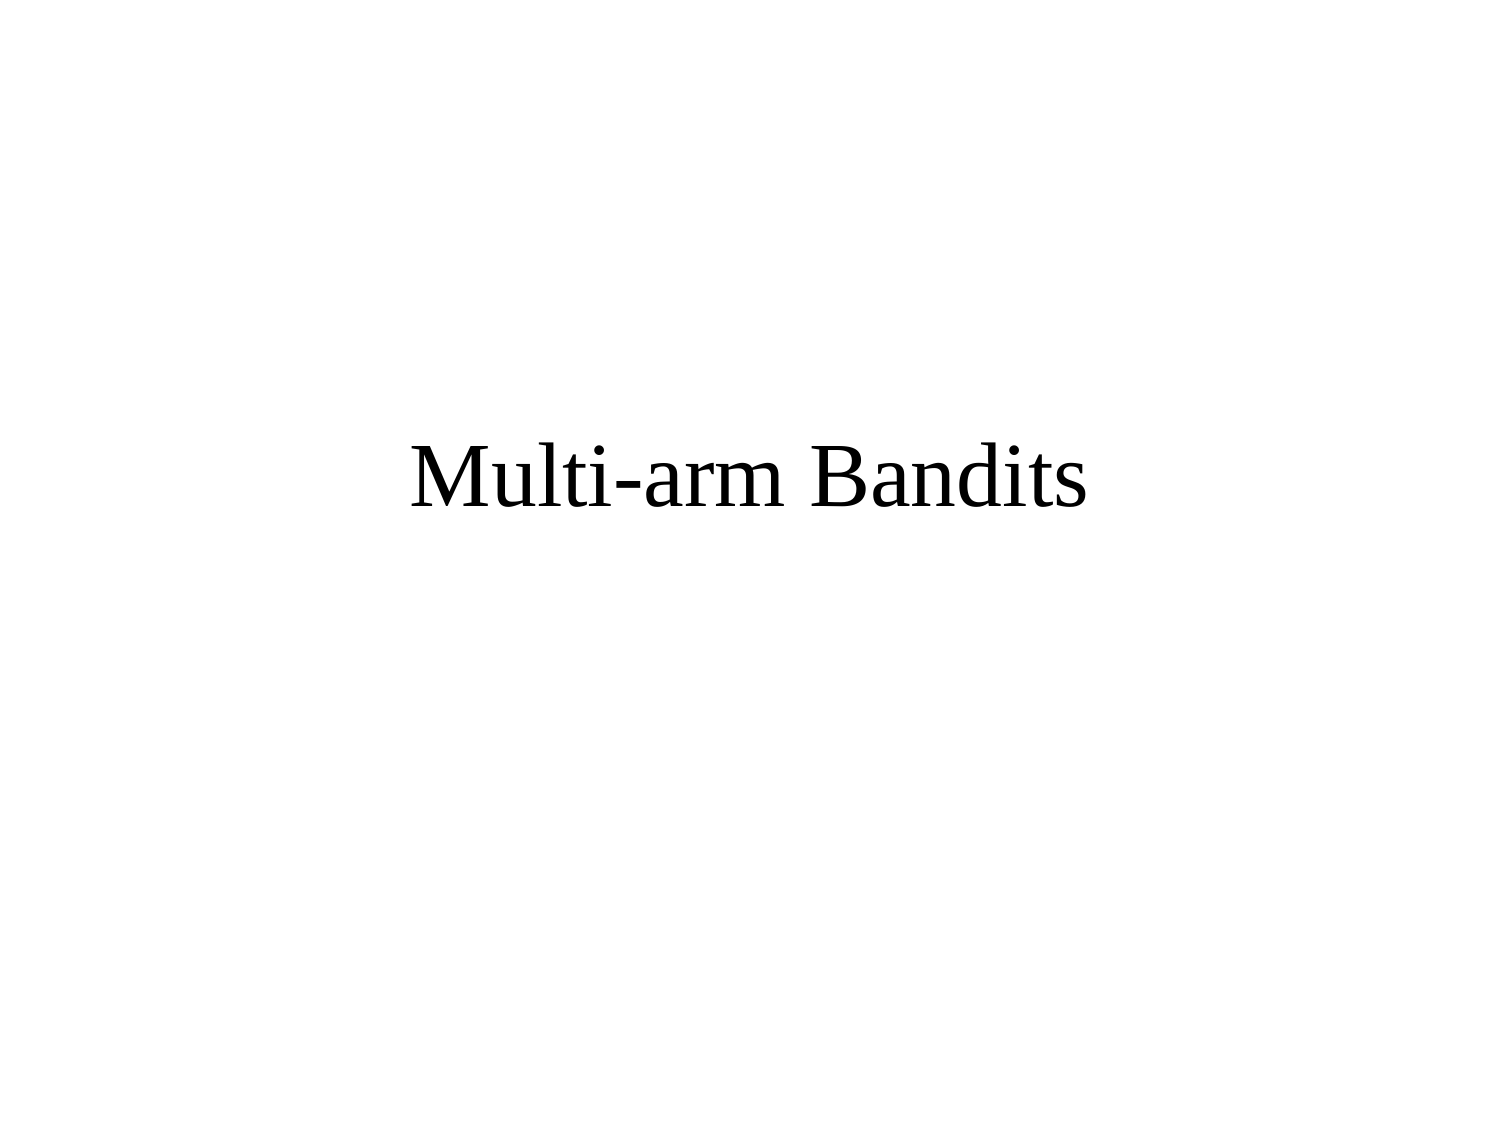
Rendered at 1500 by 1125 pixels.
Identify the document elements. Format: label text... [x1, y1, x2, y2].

title Multi-arm Bandits [112, 349, 1388, 591]
